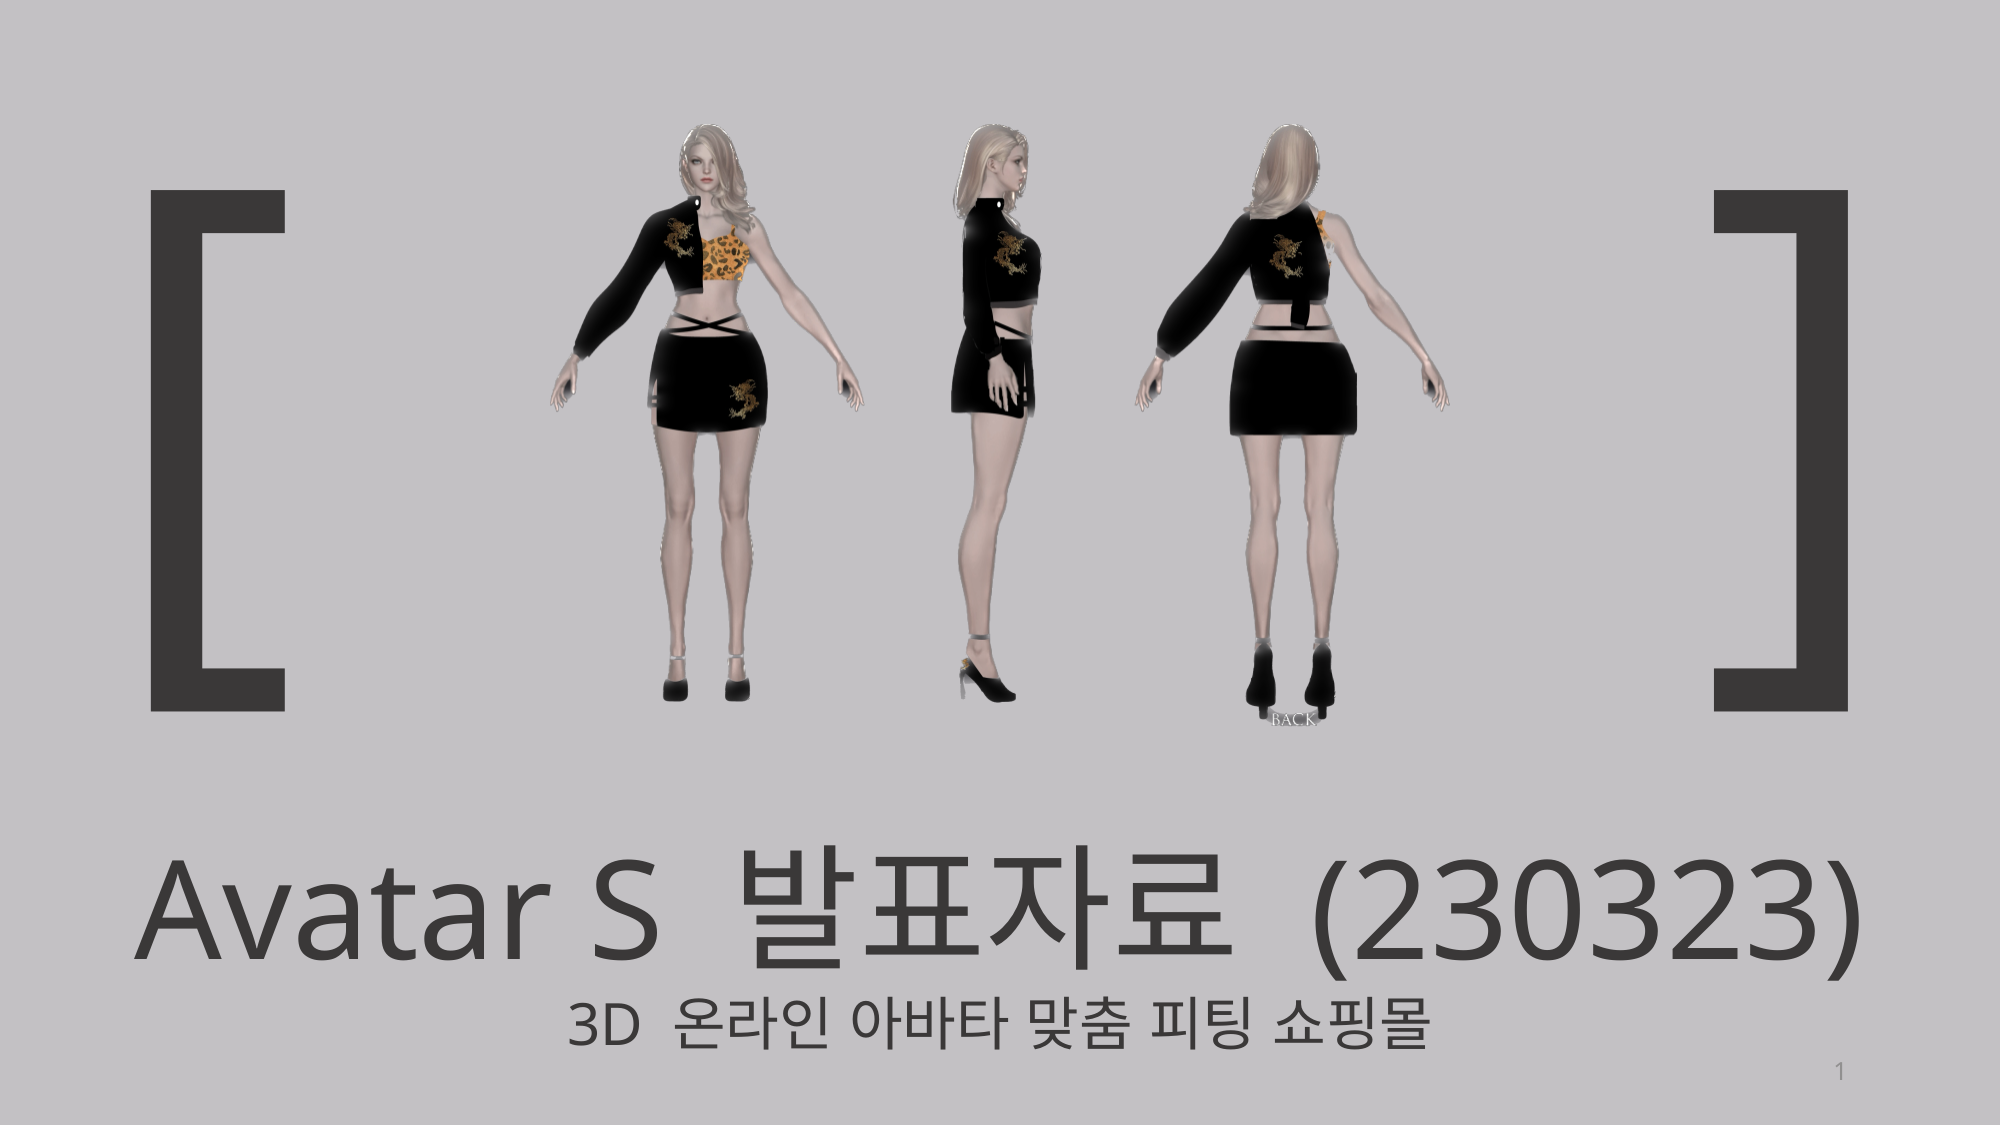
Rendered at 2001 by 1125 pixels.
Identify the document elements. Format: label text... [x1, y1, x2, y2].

text_box [ ] [88, 12, 1912, 745]
slide_number 1 [1412, 1042, 1863, 1103]
picture [550, 124, 1450, 727]
text_box Avatar S 발표자료 (230323) 3D 온라인 아바타 맞춤 피팅 쇼핑몰 [119, 814, 1881, 1065]
